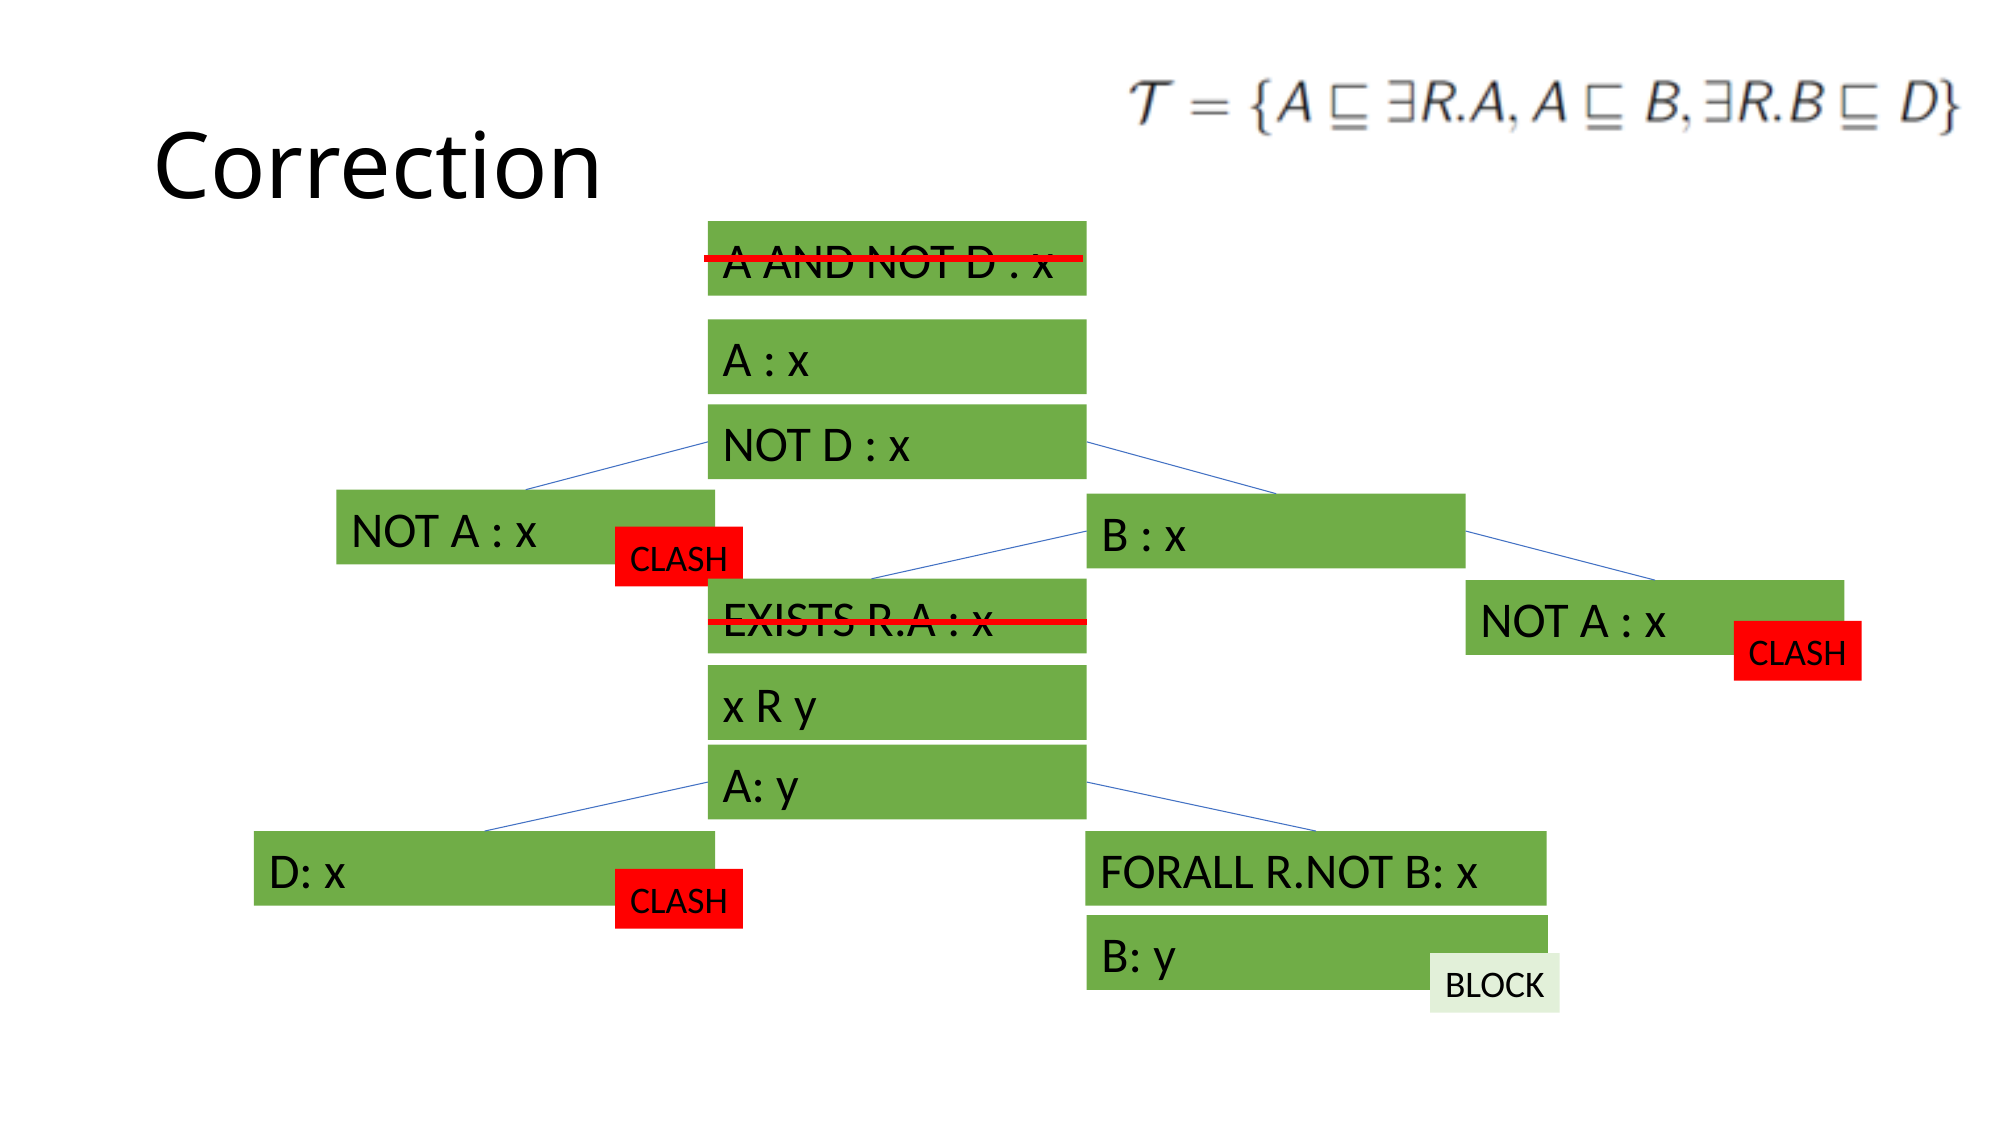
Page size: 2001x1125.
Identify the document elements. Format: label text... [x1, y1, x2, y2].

text_box CLASH [615, 526, 743, 587]
text_box D: x [253, 831, 716, 906]
text_box NOT A : x [1465, 580, 1845, 655]
title Correction [137, 59, 1863, 278]
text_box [1086, 782, 1316, 832]
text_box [871, 531, 1087, 579]
picture [1086, 36, 1999, 176]
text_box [1465, 531, 1656, 581]
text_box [1086, 441, 1277, 494]
text_box EXISTS R.A : x [707, 578, 1087, 619]
text_box FORALL R.NOT B: x [1085, 831, 1547, 906]
text_box B : x [1086, 493, 1466, 569]
text_box CLASH [615, 868, 743, 929]
text_box A: y [707, 744, 1087, 820]
text_box BLOCK [1430, 953, 1560, 1013]
text_box x R y [707, 665, 1087, 740]
text_box A : x [707, 319, 1087, 395]
text_box NOT A : x [336, 489, 716, 565]
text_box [525, 441, 708, 490]
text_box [484, 782, 708, 832]
text_box NOT D : x [707, 404, 1087, 480]
text_box EXISTS R.A : x [707, 623, 1087, 654]
text_box B: y [1086, 915, 1548, 990]
text_box CLASH [1733, 620, 1862, 681]
text_box A AND NOT D : x [707, 221, 1087, 296]
